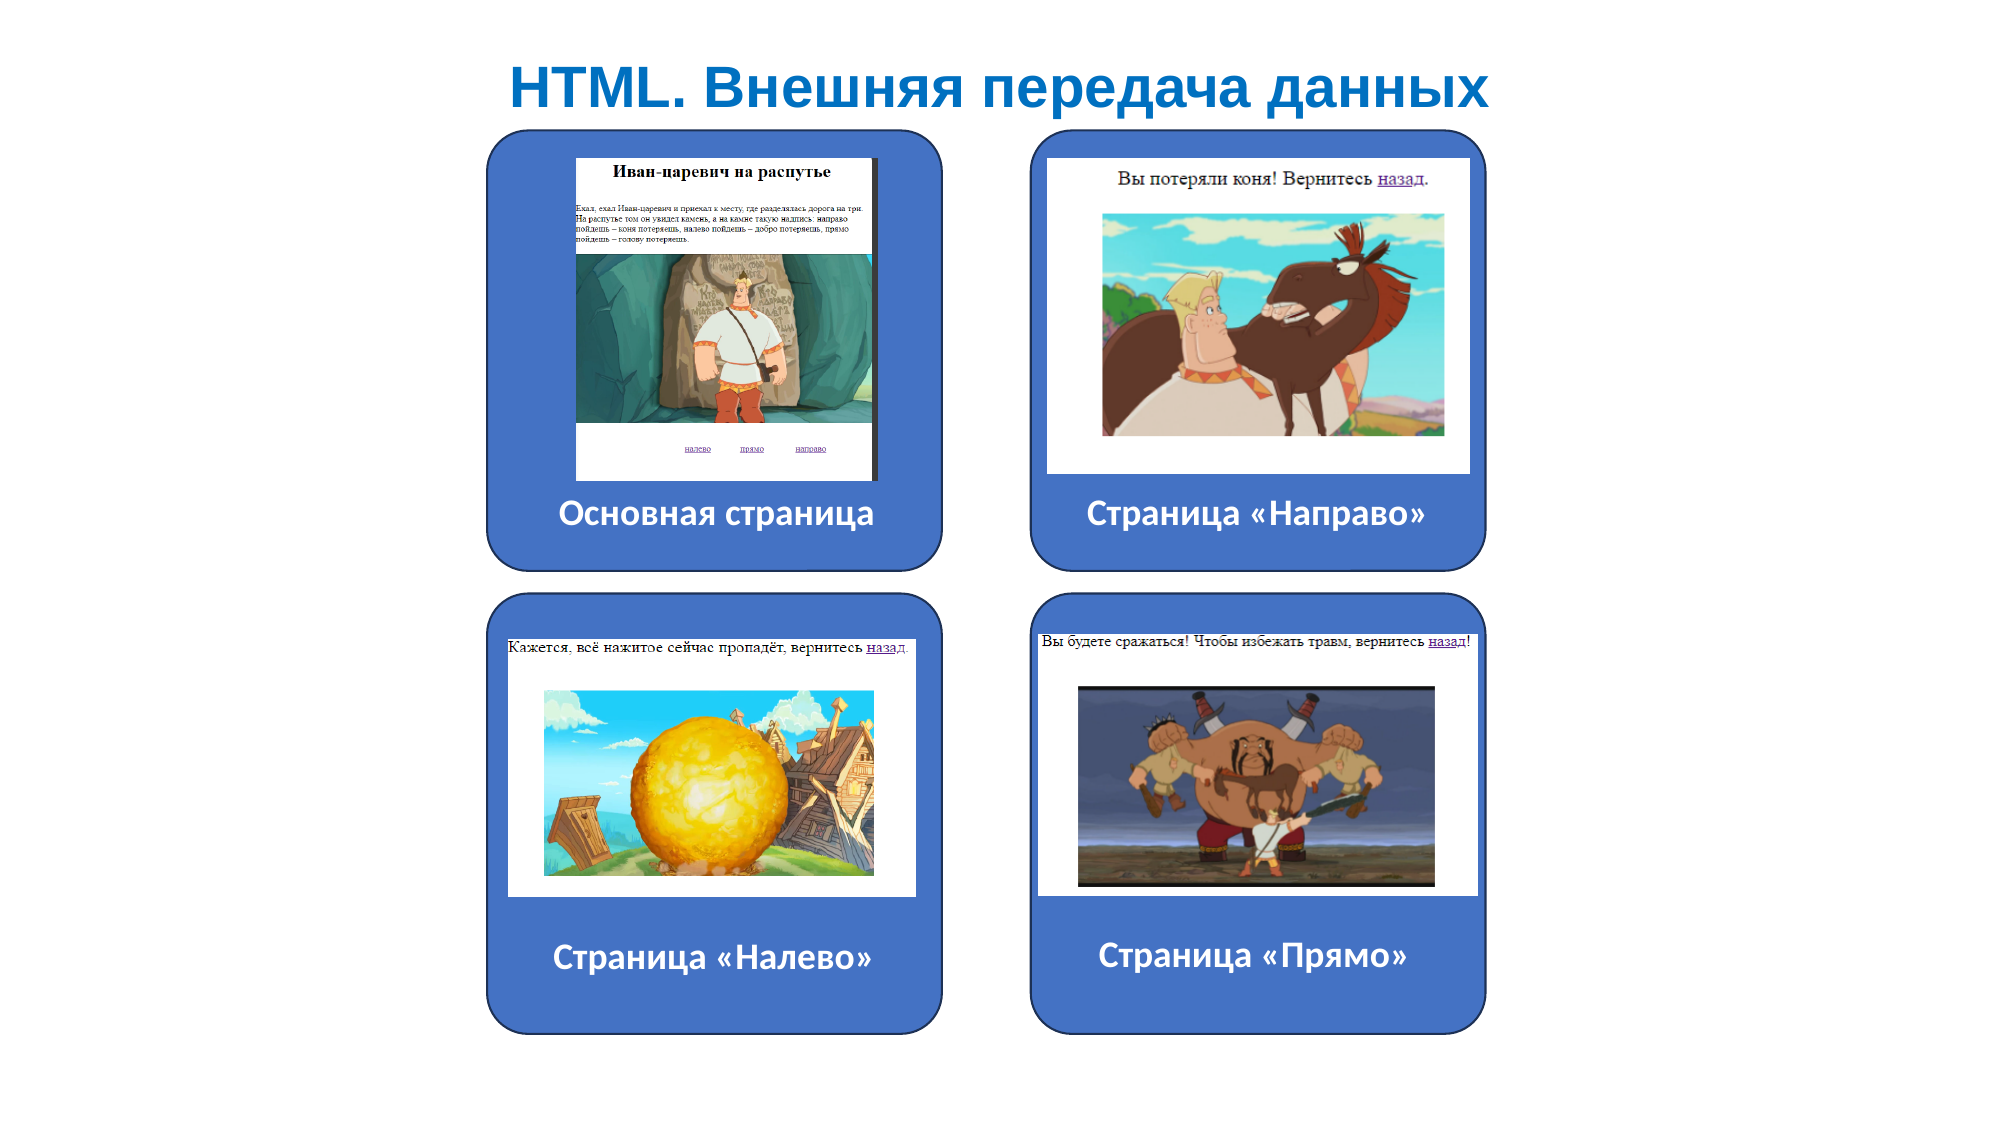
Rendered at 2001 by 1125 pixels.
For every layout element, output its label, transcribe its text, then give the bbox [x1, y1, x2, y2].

text_box Основная страница [517, 480, 916, 541]
text_box [486, 592, 943, 1035]
text_box [1029, 129, 1487, 572]
text_box HTML. Внешняя передача данных [264, 49, 1736, 228]
text_box Страница «Направо» [1060, 480, 1456, 540]
text_box [486, 129, 943, 572]
text_box [1029, 592, 1487, 1035]
text_box Страница «Налево» [516, 924, 913, 984]
picture [508, 639, 916, 897]
text_box Страница «Прямо» [1057, 922, 1453, 983]
picture [1047, 158, 1470, 474]
picture [575, 158, 878, 481]
picture [1038, 634, 1478, 896]
